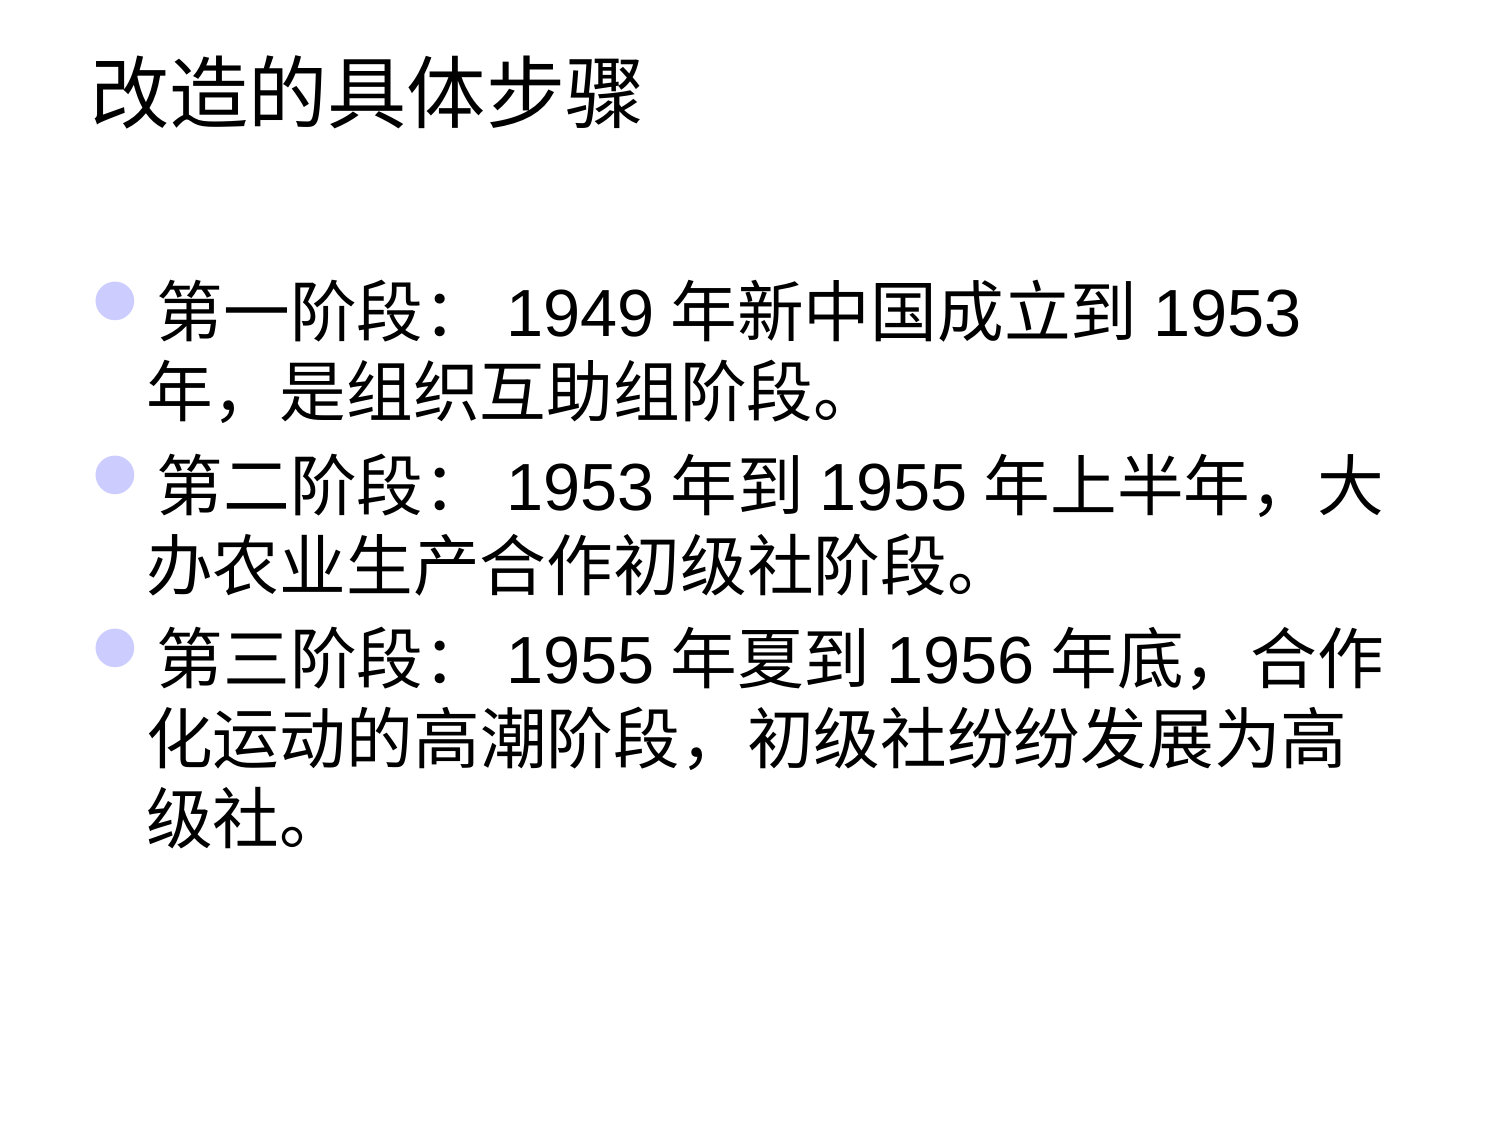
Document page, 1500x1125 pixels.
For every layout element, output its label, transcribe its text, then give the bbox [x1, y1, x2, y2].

title 改造的具体步骤 [75, 45, 1425, 233]
list 第一阶段：1949年新中国成立到1953年，是组织互助组阶段。 第二阶段：1953年到1955年上半年，大办农业生产合作初级社阶段。 第三阶段：1955年夏到1956年底，合作化运动的高潮阶段，初级社纷纷发展为高级社。 [75, 262, 1425, 1006]
